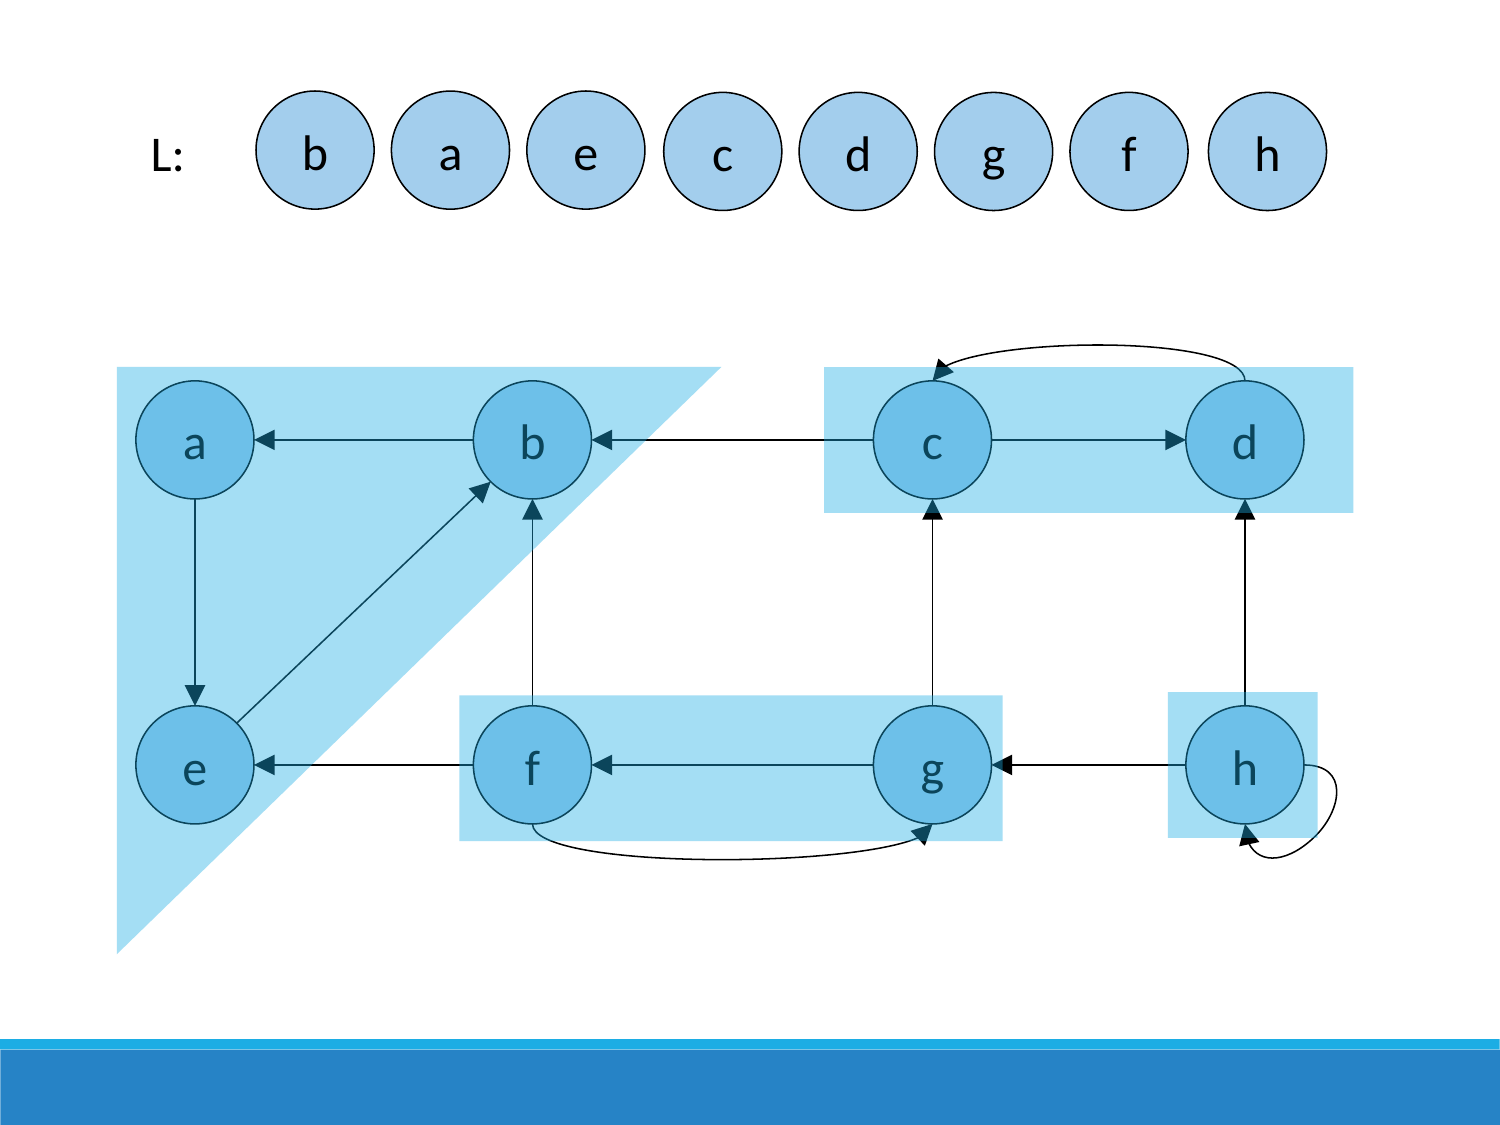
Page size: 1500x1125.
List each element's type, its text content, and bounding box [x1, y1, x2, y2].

text_box [743, 694, 1004, 842]
text_box [458, 694, 729, 842]
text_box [1088, 224, 1092, 538]
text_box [731, 623, 736, 1025]
text_box c [663, 92, 782, 211]
text_box g [934, 92, 1053, 211]
text_box L: [135, 113, 212, 189]
text_box d [799, 92, 918, 211]
text_box [1167, 691, 1319, 839]
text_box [236, 481, 492, 724]
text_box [1244, 764, 1305, 825]
text_box b [256, 91, 375, 210]
text_box e [526, 91, 645, 210]
text_box h [1208, 92, 1327, 211]
text_box a [391, 91, 510, 210]
text_box [1100, 366, 1355, 514]
text_box [823, 366, 1085, 514]
text_box f [1069, 92, 1189, 211]
text_box [115, 365, 723, 956]
